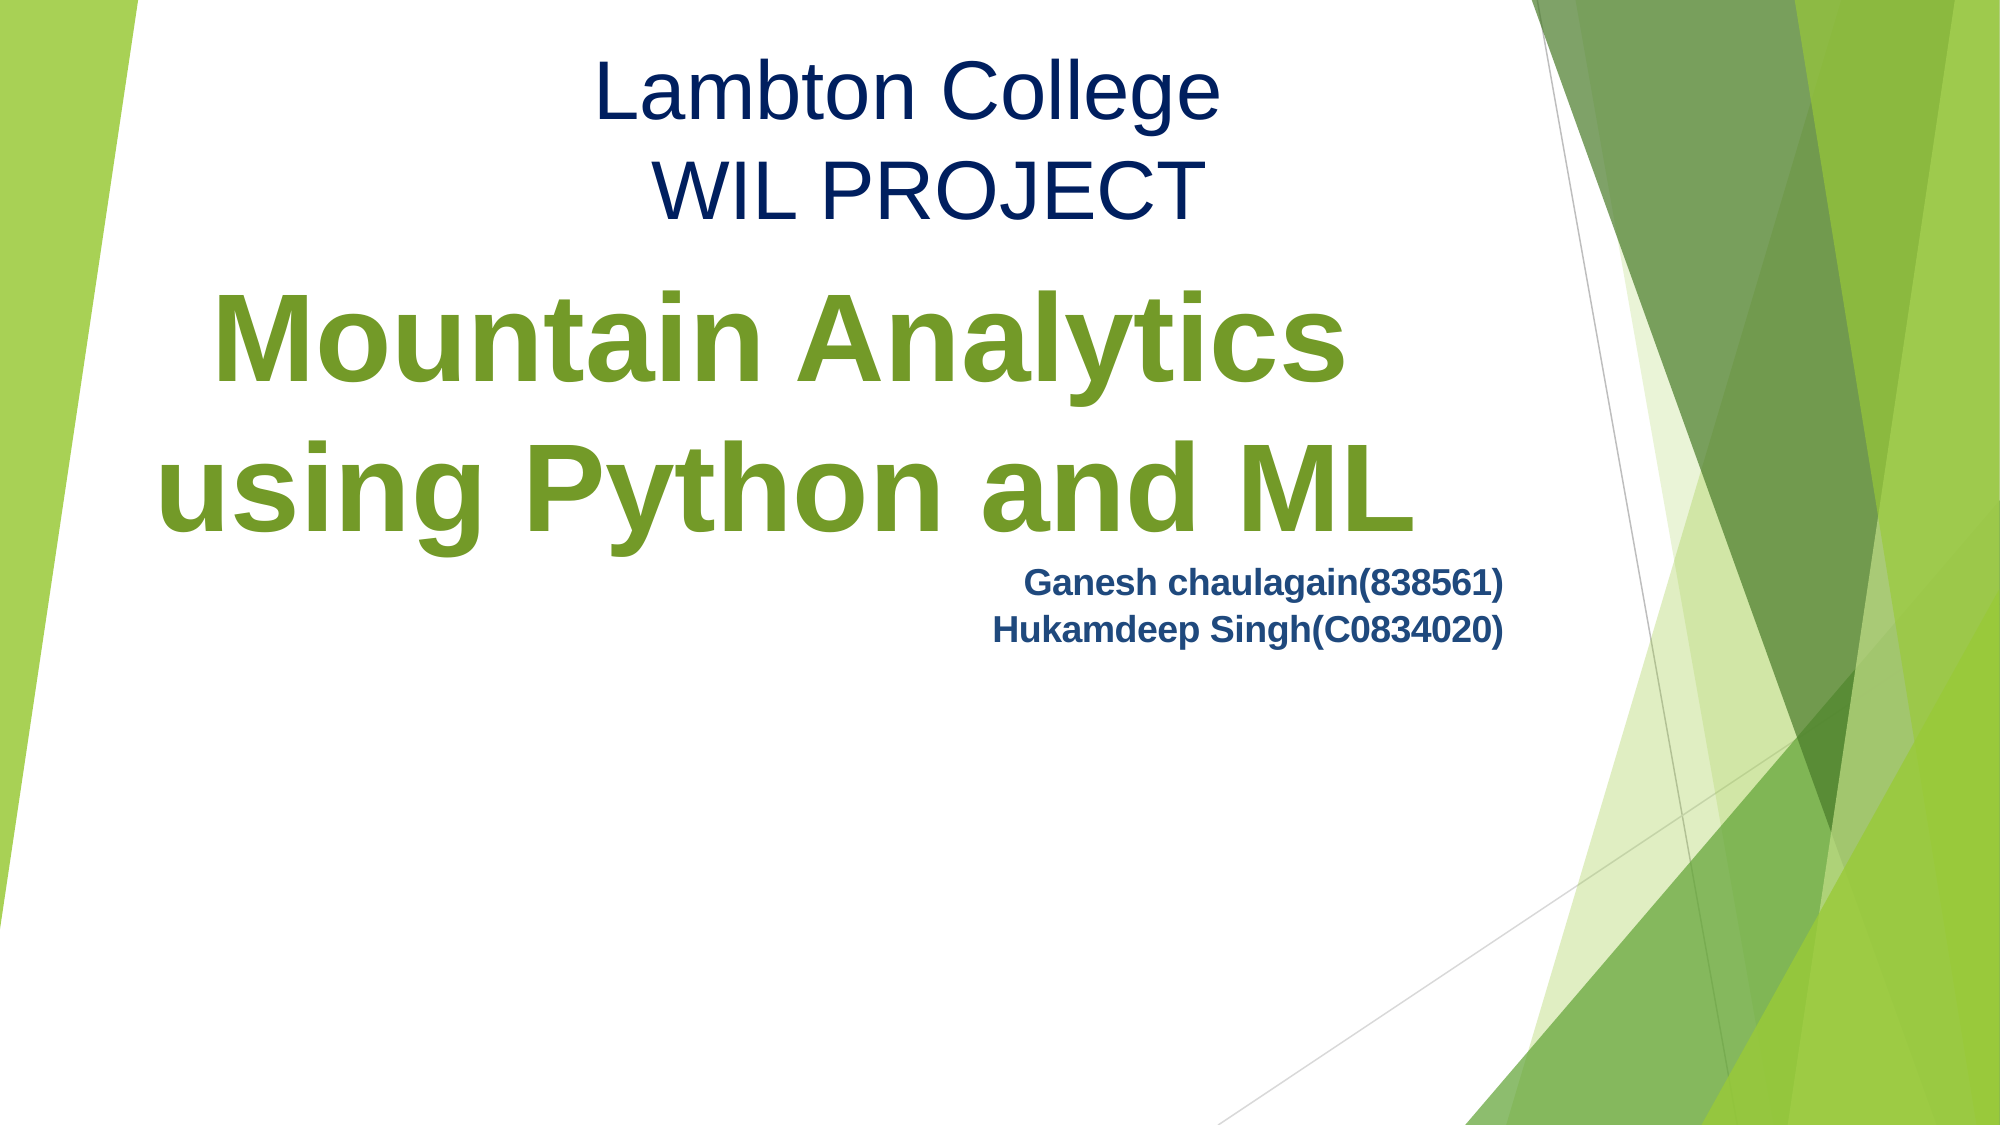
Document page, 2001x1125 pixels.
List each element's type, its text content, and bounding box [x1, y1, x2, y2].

text_box Mountain Analytics using Python and ML Ganesh chaulagain(838561) Hukamdeep Singh(C0834020) [152, 253, 1211, 711]
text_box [1216, 0, 2000, 1125]
title Lambton College WIL PROJECT [359, 34, 1211, 237]
text_box [0, 0, 139, 930]
